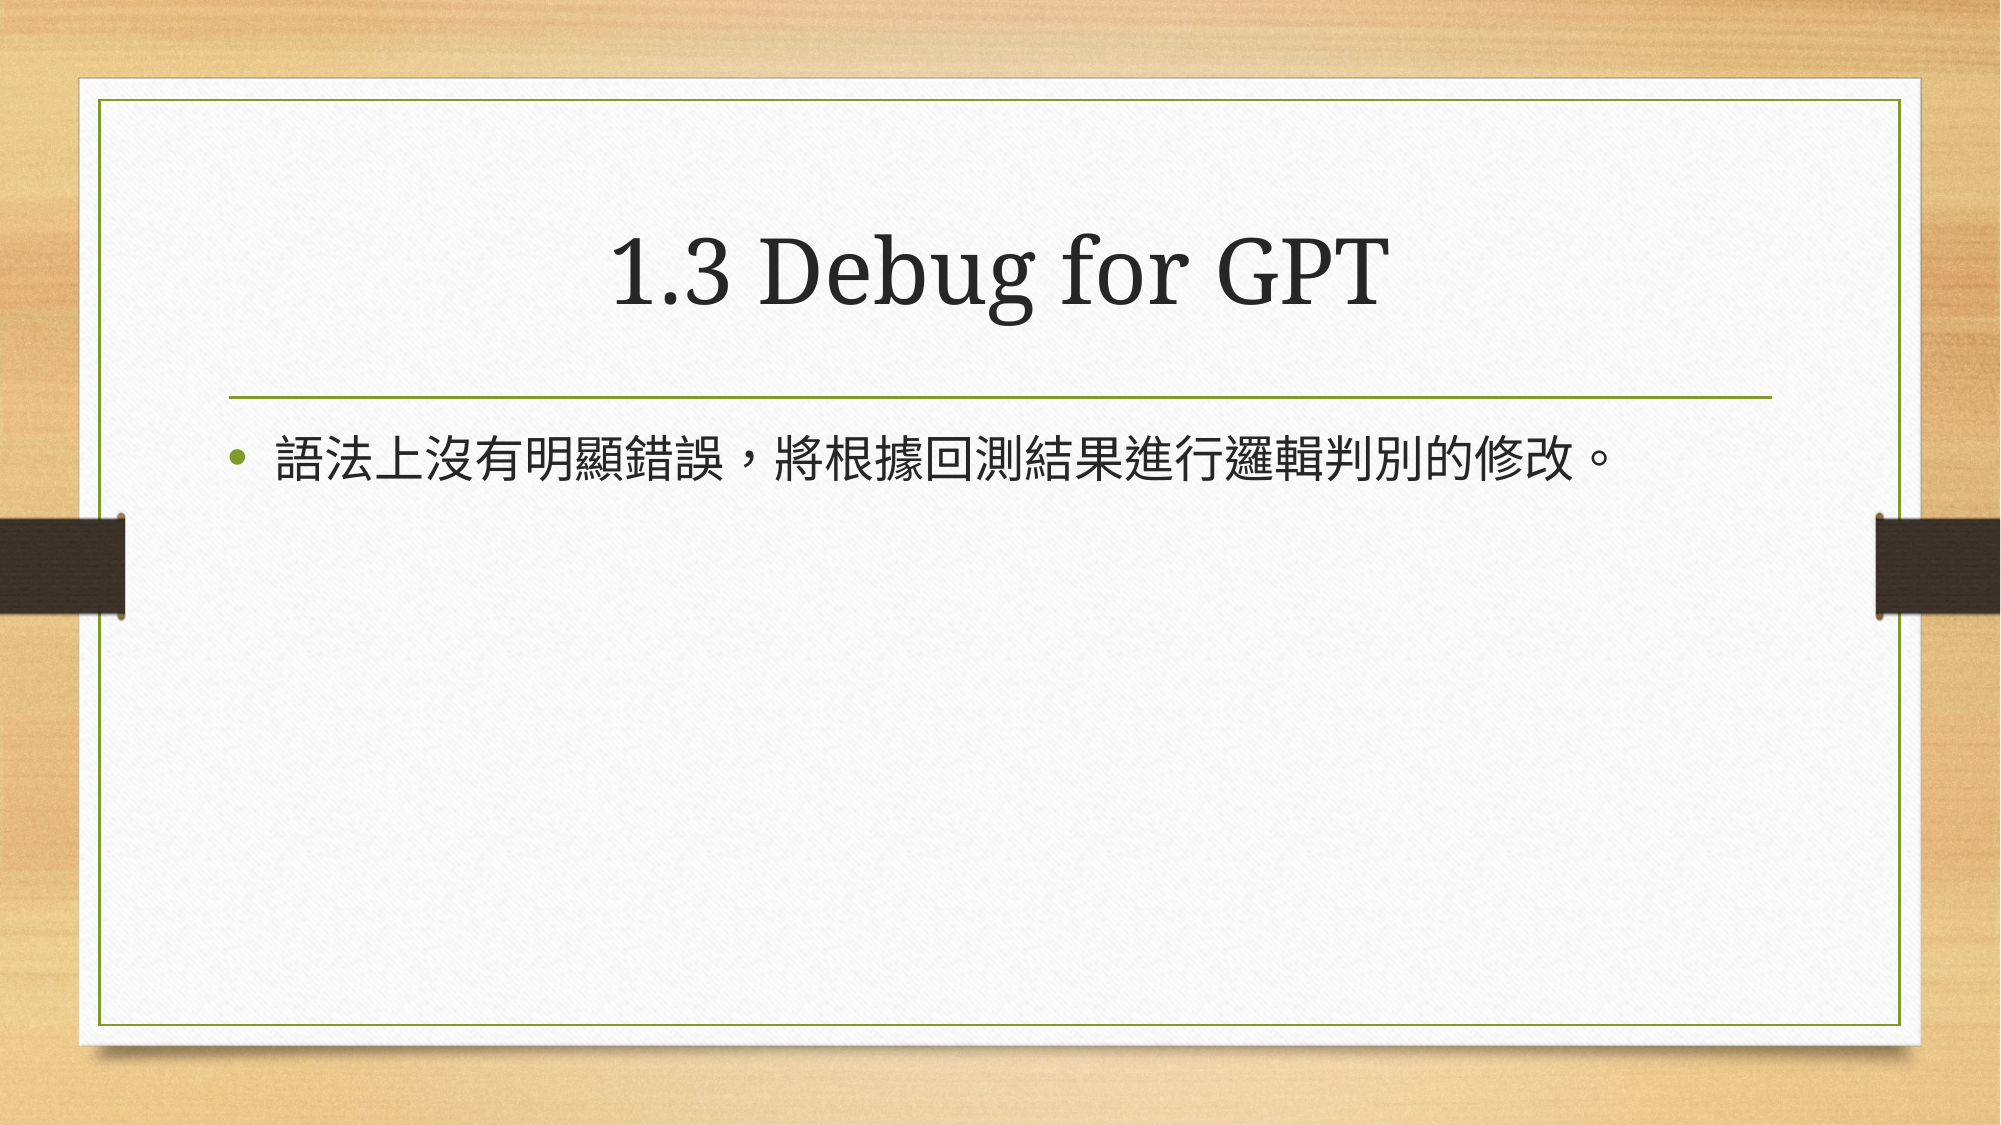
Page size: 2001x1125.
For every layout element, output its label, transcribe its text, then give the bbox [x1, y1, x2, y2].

picture [0, 0, 2001, 1125]
title 1.3 Debug for GPT [212, 161, 1788, 375]
list 語法上沒有明顯錯誤，將根據回測結果進行邏輯判別的修改。 [212, 419, 1788, 964]
